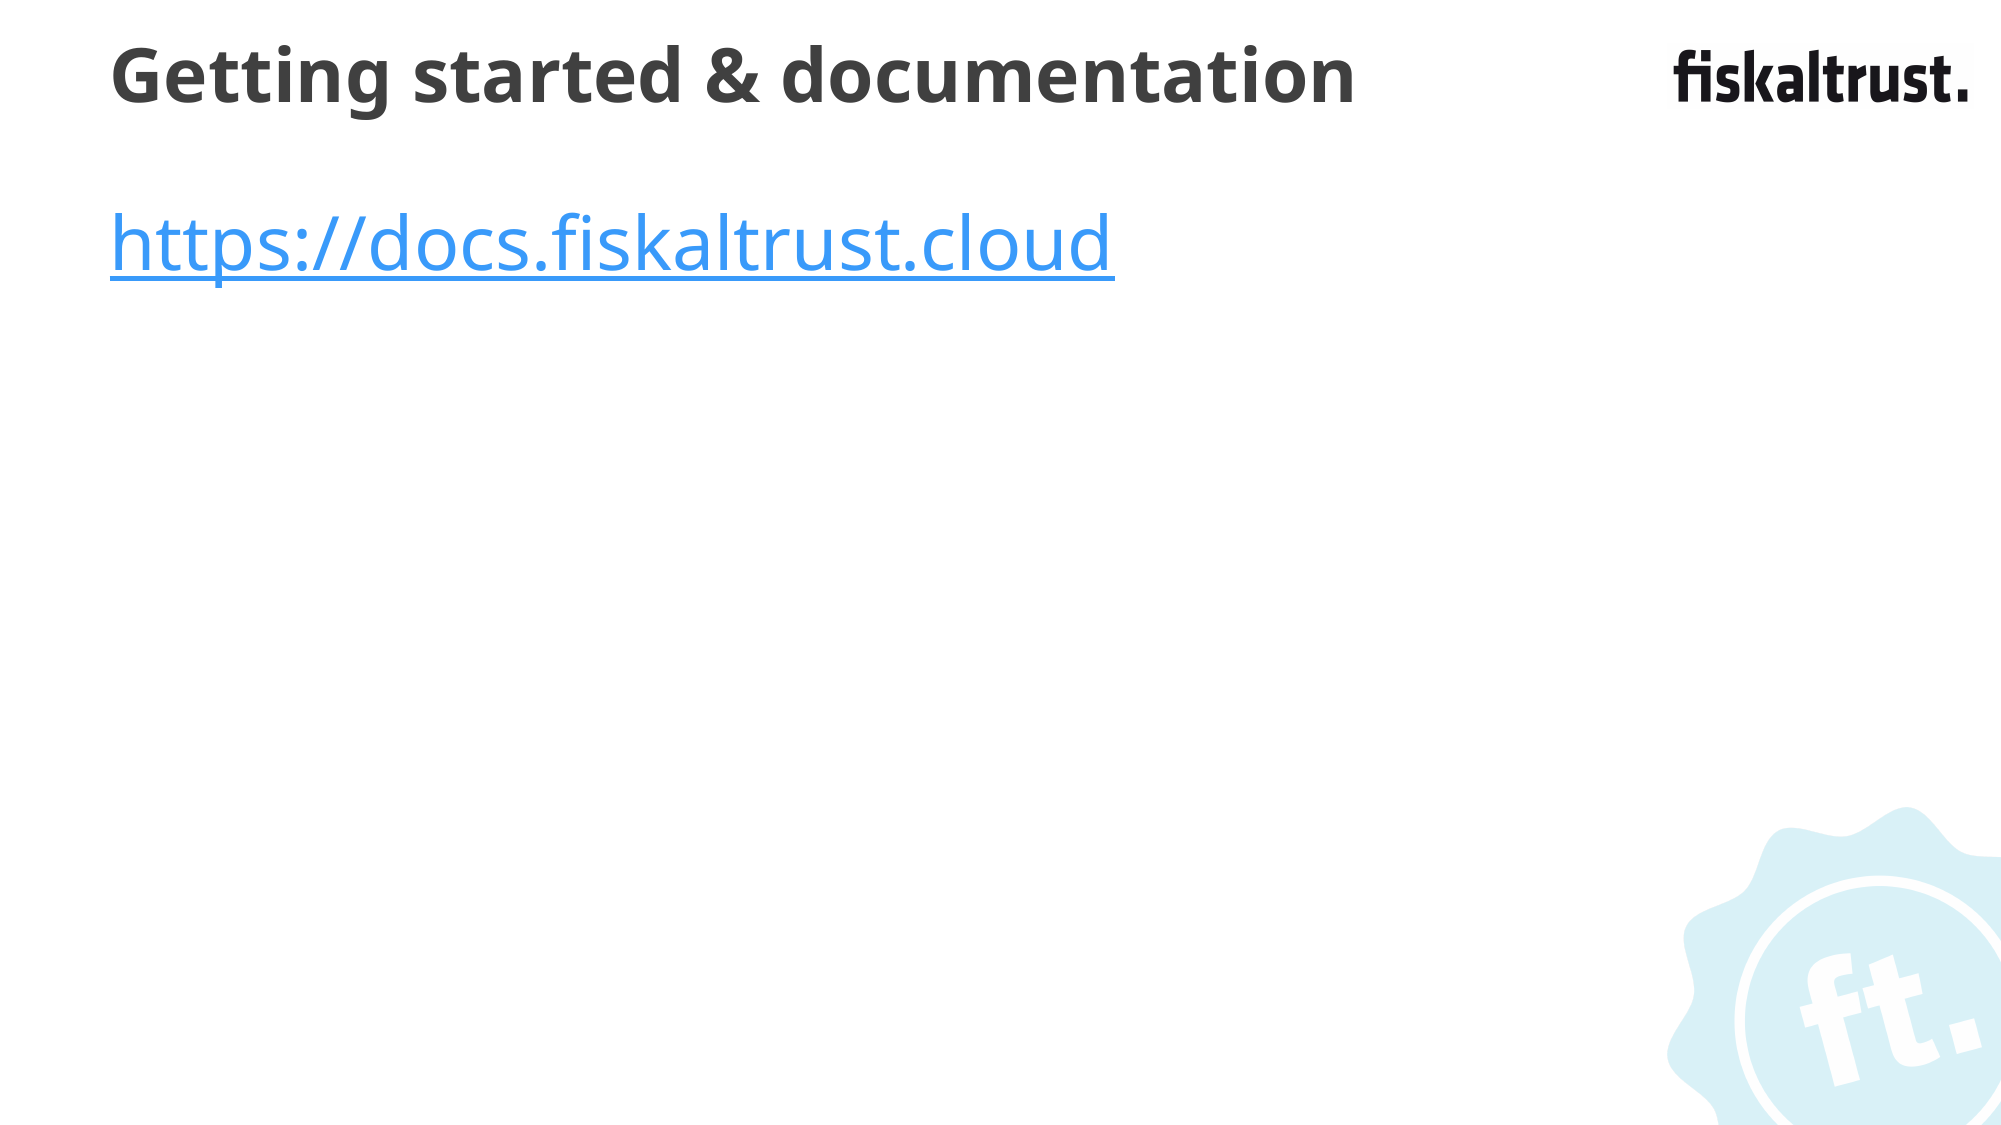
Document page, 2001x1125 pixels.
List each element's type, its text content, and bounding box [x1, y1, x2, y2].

title Getting started & documentation [94, 30, 1646, 118]
list https://docs.fiskaltrust.cloud [94, 189, 1913, 1027]
picture [1667, 43, 1974, 109]
